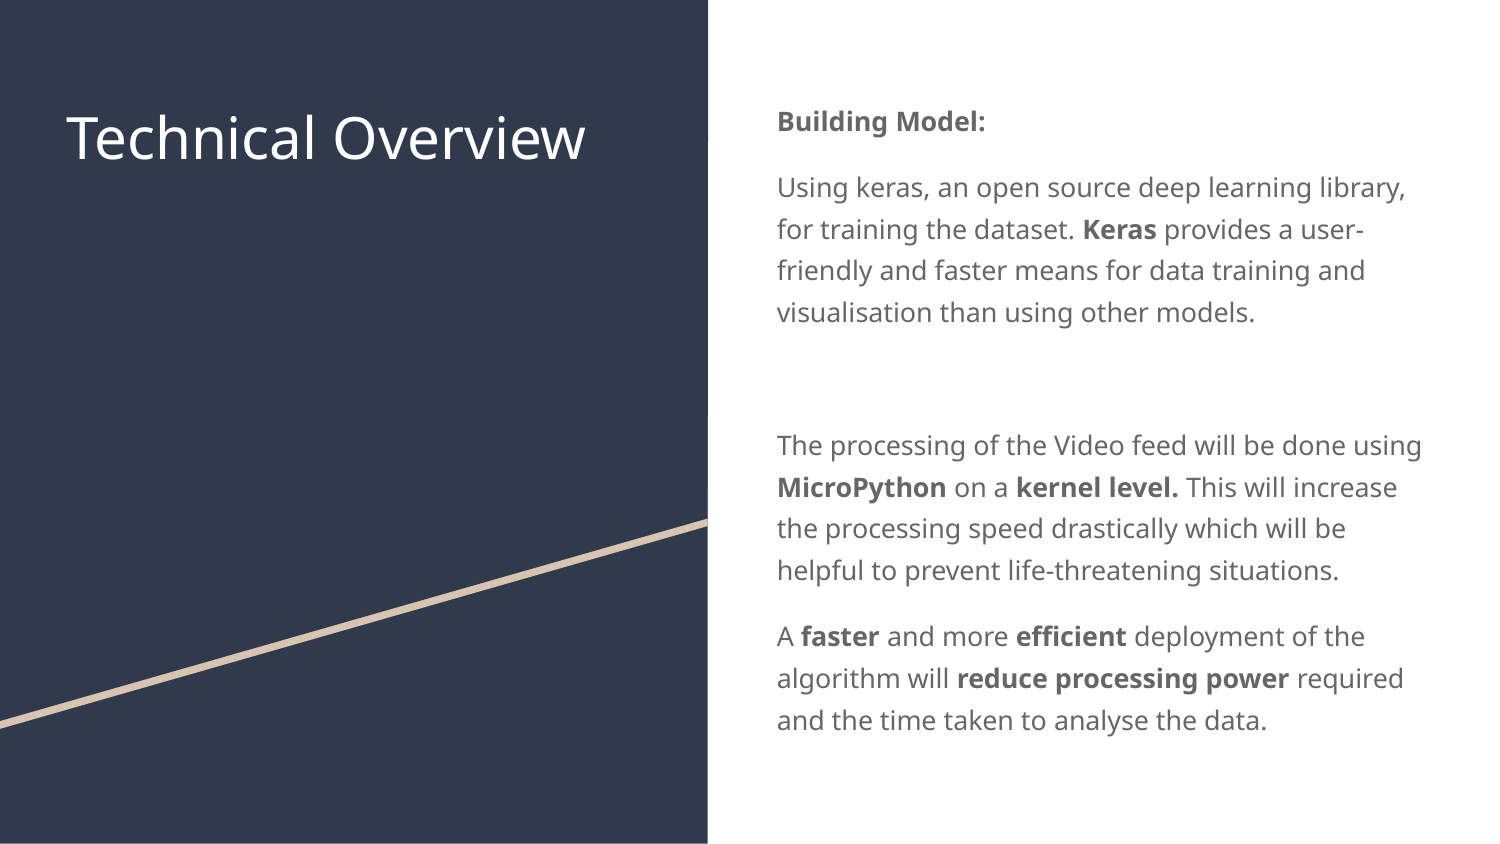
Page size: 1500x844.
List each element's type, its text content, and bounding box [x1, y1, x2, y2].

title Technical Overview [51, 82, 660, 494]
list Building Model: Using keras, an open source deep learning library, for training the dataset. Keras provides a user-friendly and faster means for data training and visualisation than using other models. The processing of the Video feed will be done using MicroPython on a kernel level. This will increase the processing speed drastically which will be helpful to prevent life-threatening situations. A faster and more efficient deployment of the algorithm will reduce processing power required and the time taken to analyse the data. [761, 82, 1446, 755]
